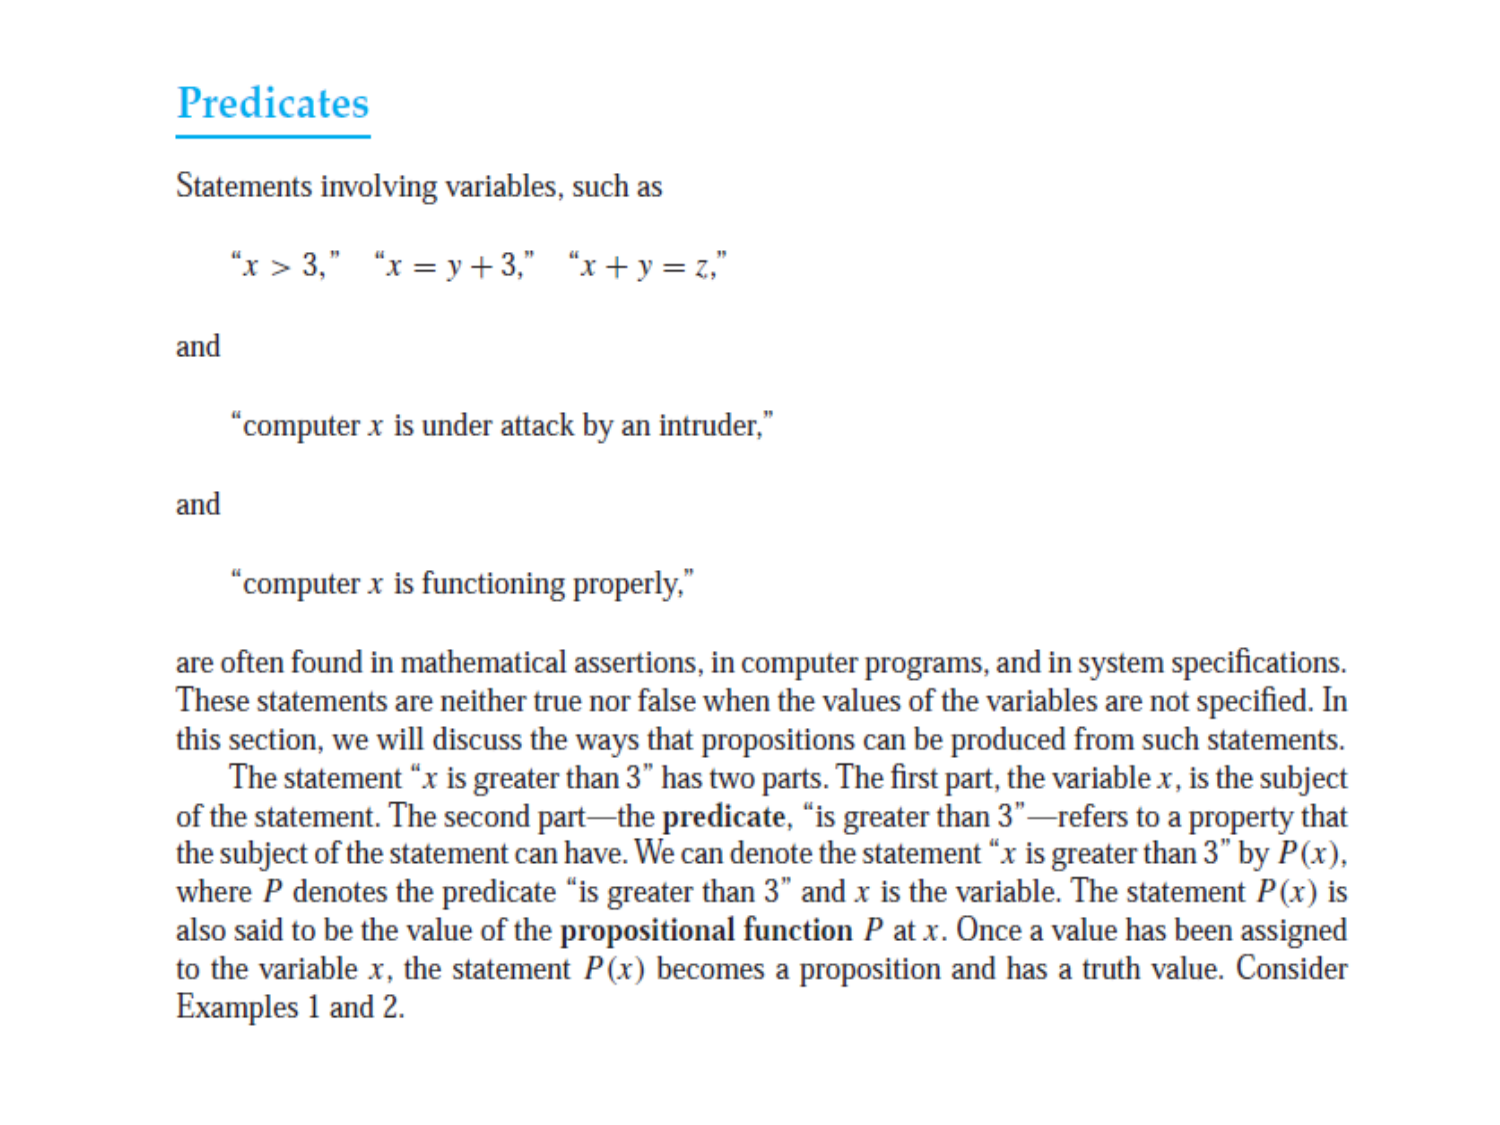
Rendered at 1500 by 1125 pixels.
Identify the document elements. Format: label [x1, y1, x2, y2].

picture [88, 66, 1424, 1047]
